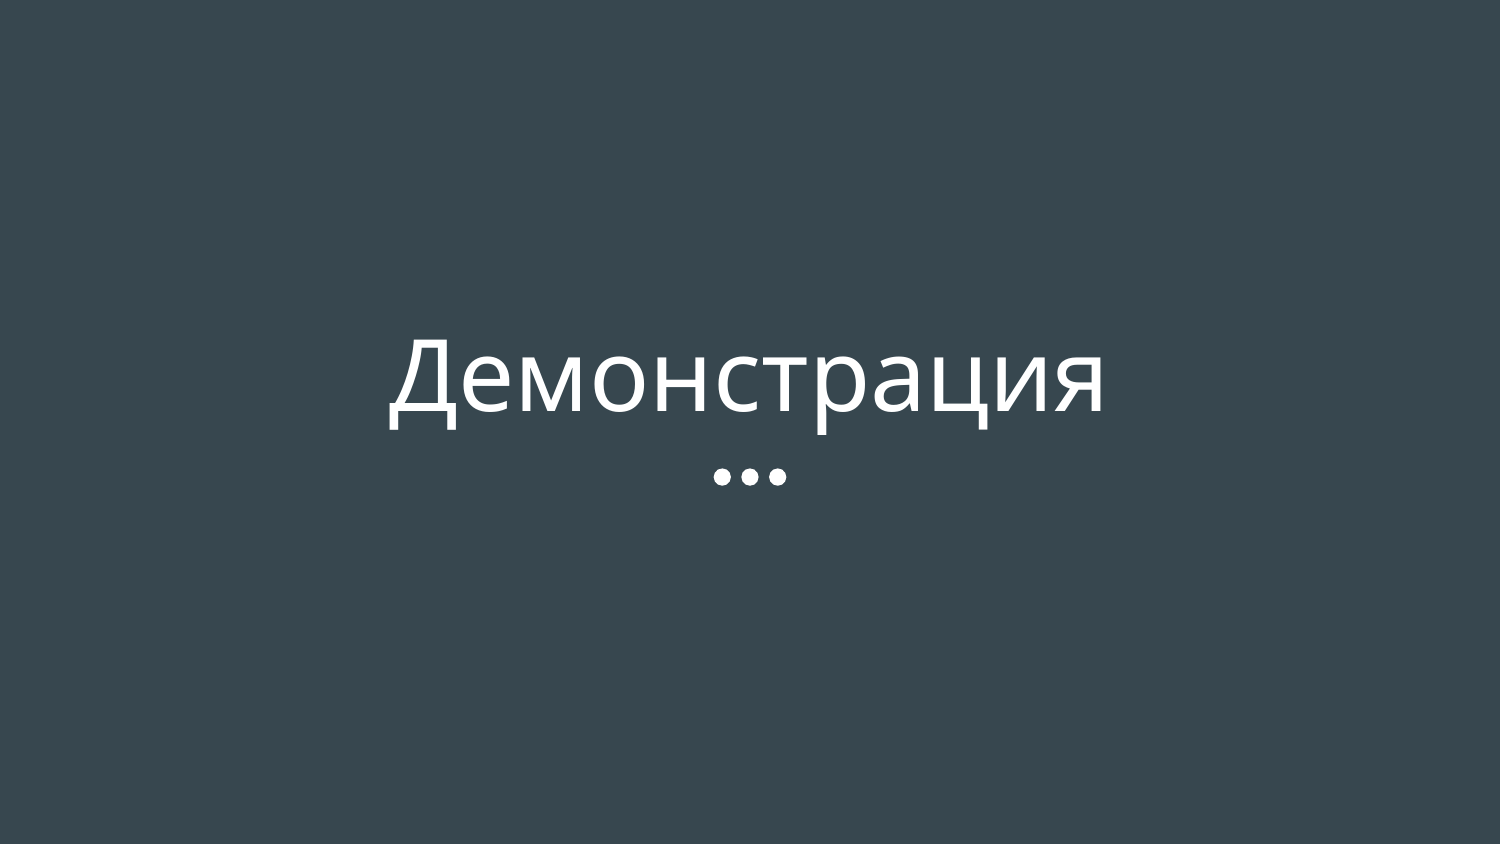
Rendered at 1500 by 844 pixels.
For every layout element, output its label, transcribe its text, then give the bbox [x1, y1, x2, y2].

title Демонстрация [110, 162, 1390, 447]
